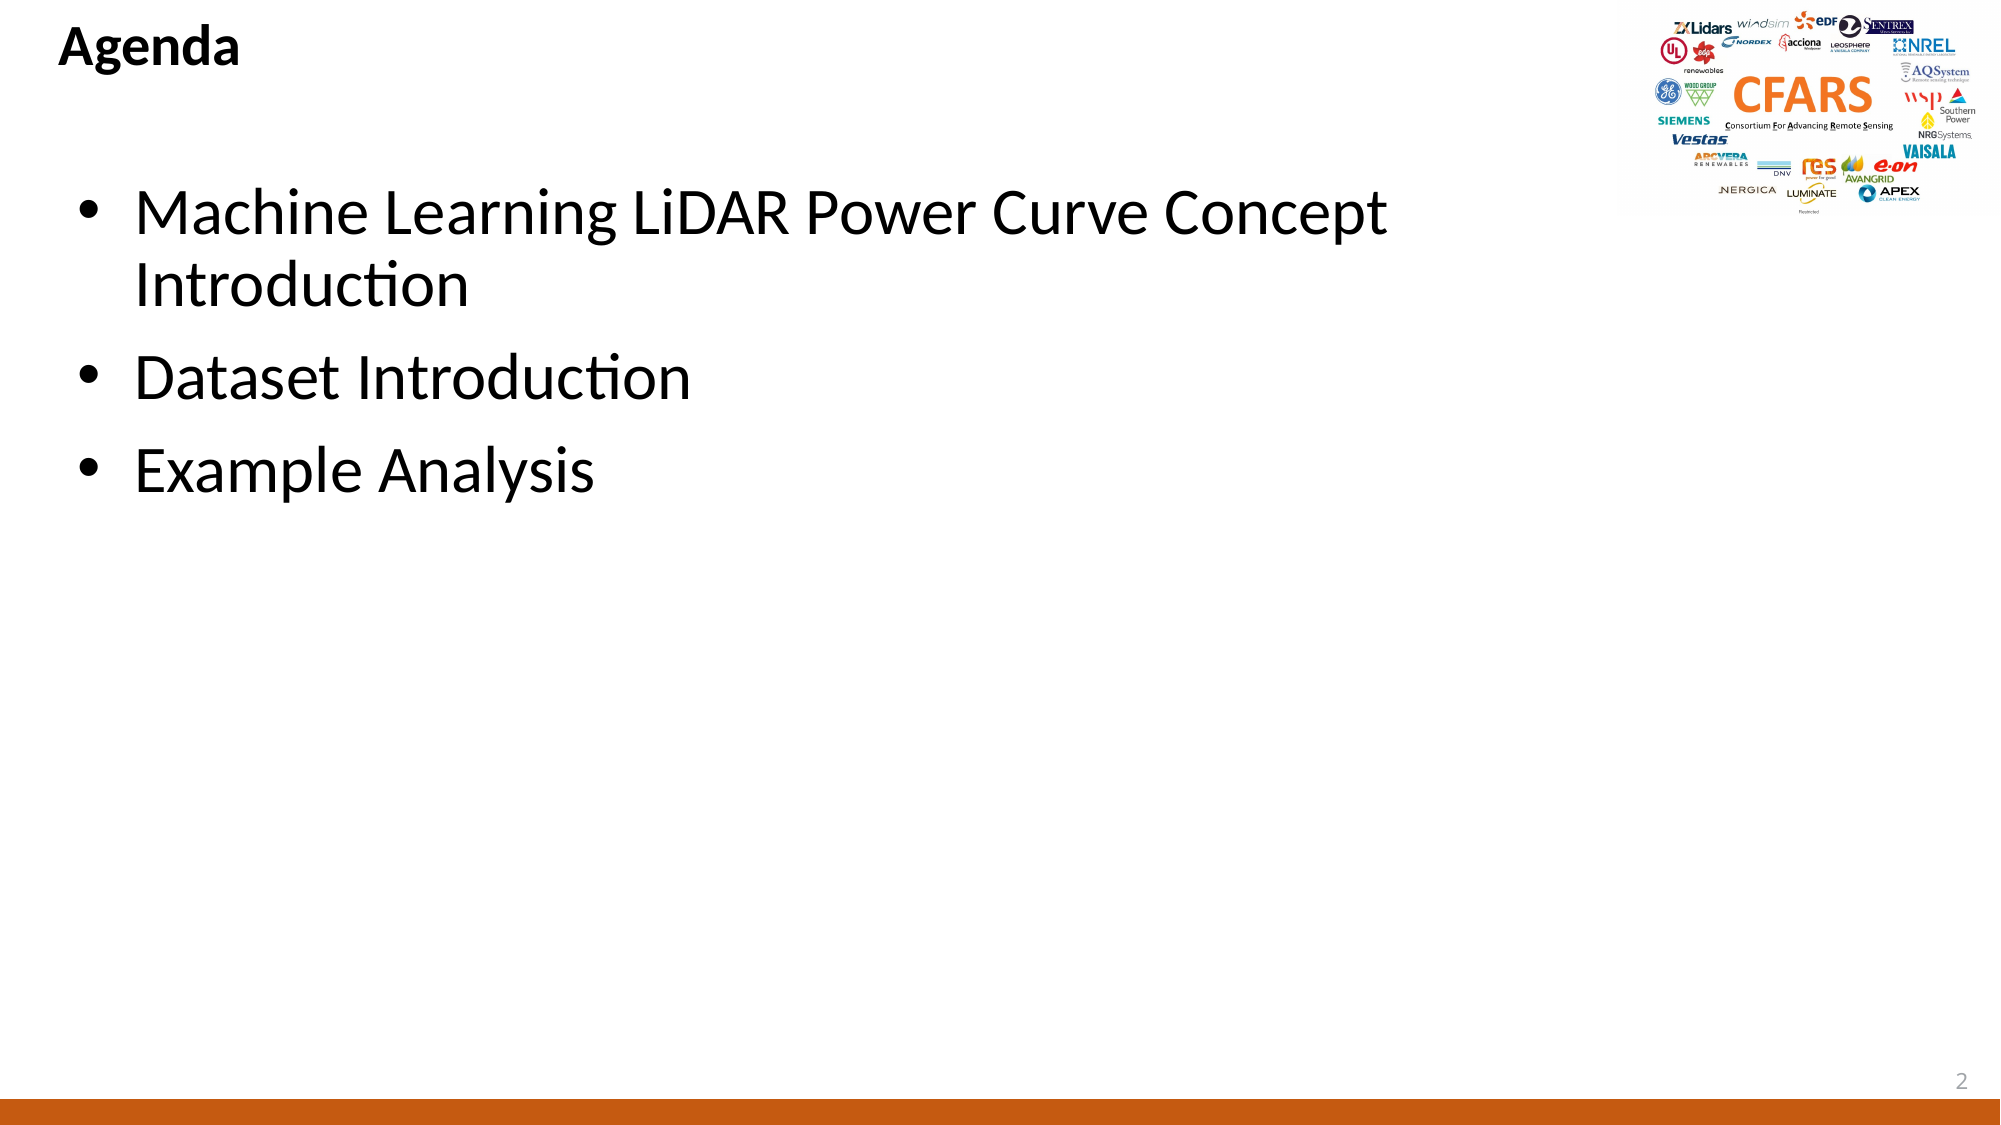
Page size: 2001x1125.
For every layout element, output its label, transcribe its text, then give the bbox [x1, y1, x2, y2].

text_box [0, 1097, 2000, 1125]
list Machine Learning LiDAR Power Curve Concept Introduction Dataset Introduction Example Analysis [63, 169, 1445, 898]
picture [1617, 0, 2000, 216]
title Agenda [0, 17, 1702, 77]
slide_number 2 [1899, 1052, 1984, 1097]
